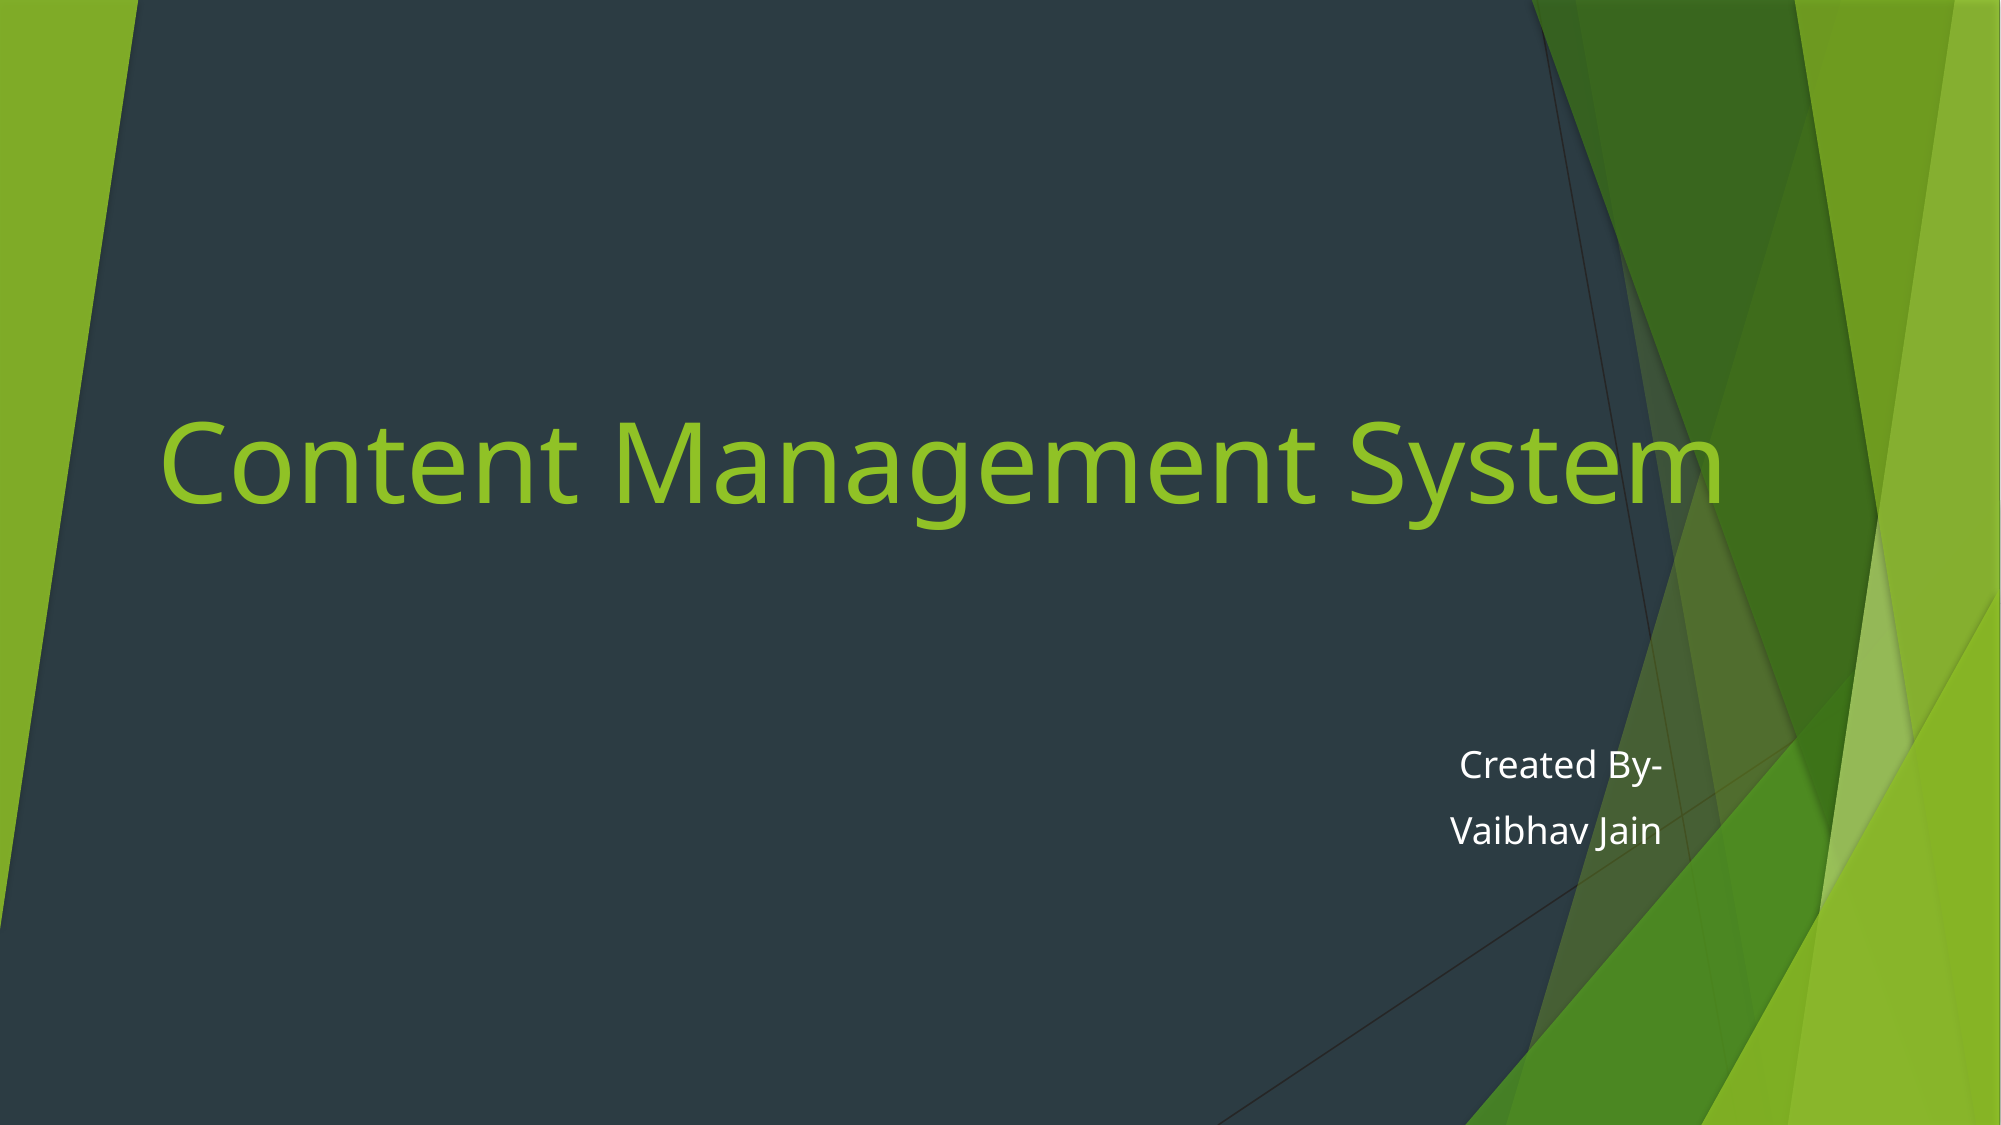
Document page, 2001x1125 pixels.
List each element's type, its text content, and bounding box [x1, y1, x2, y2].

title Content Management System [109, 263, 1746, 534]
subtitle Created By- Vaibhav Jain [403, 733, 1678, 914]
